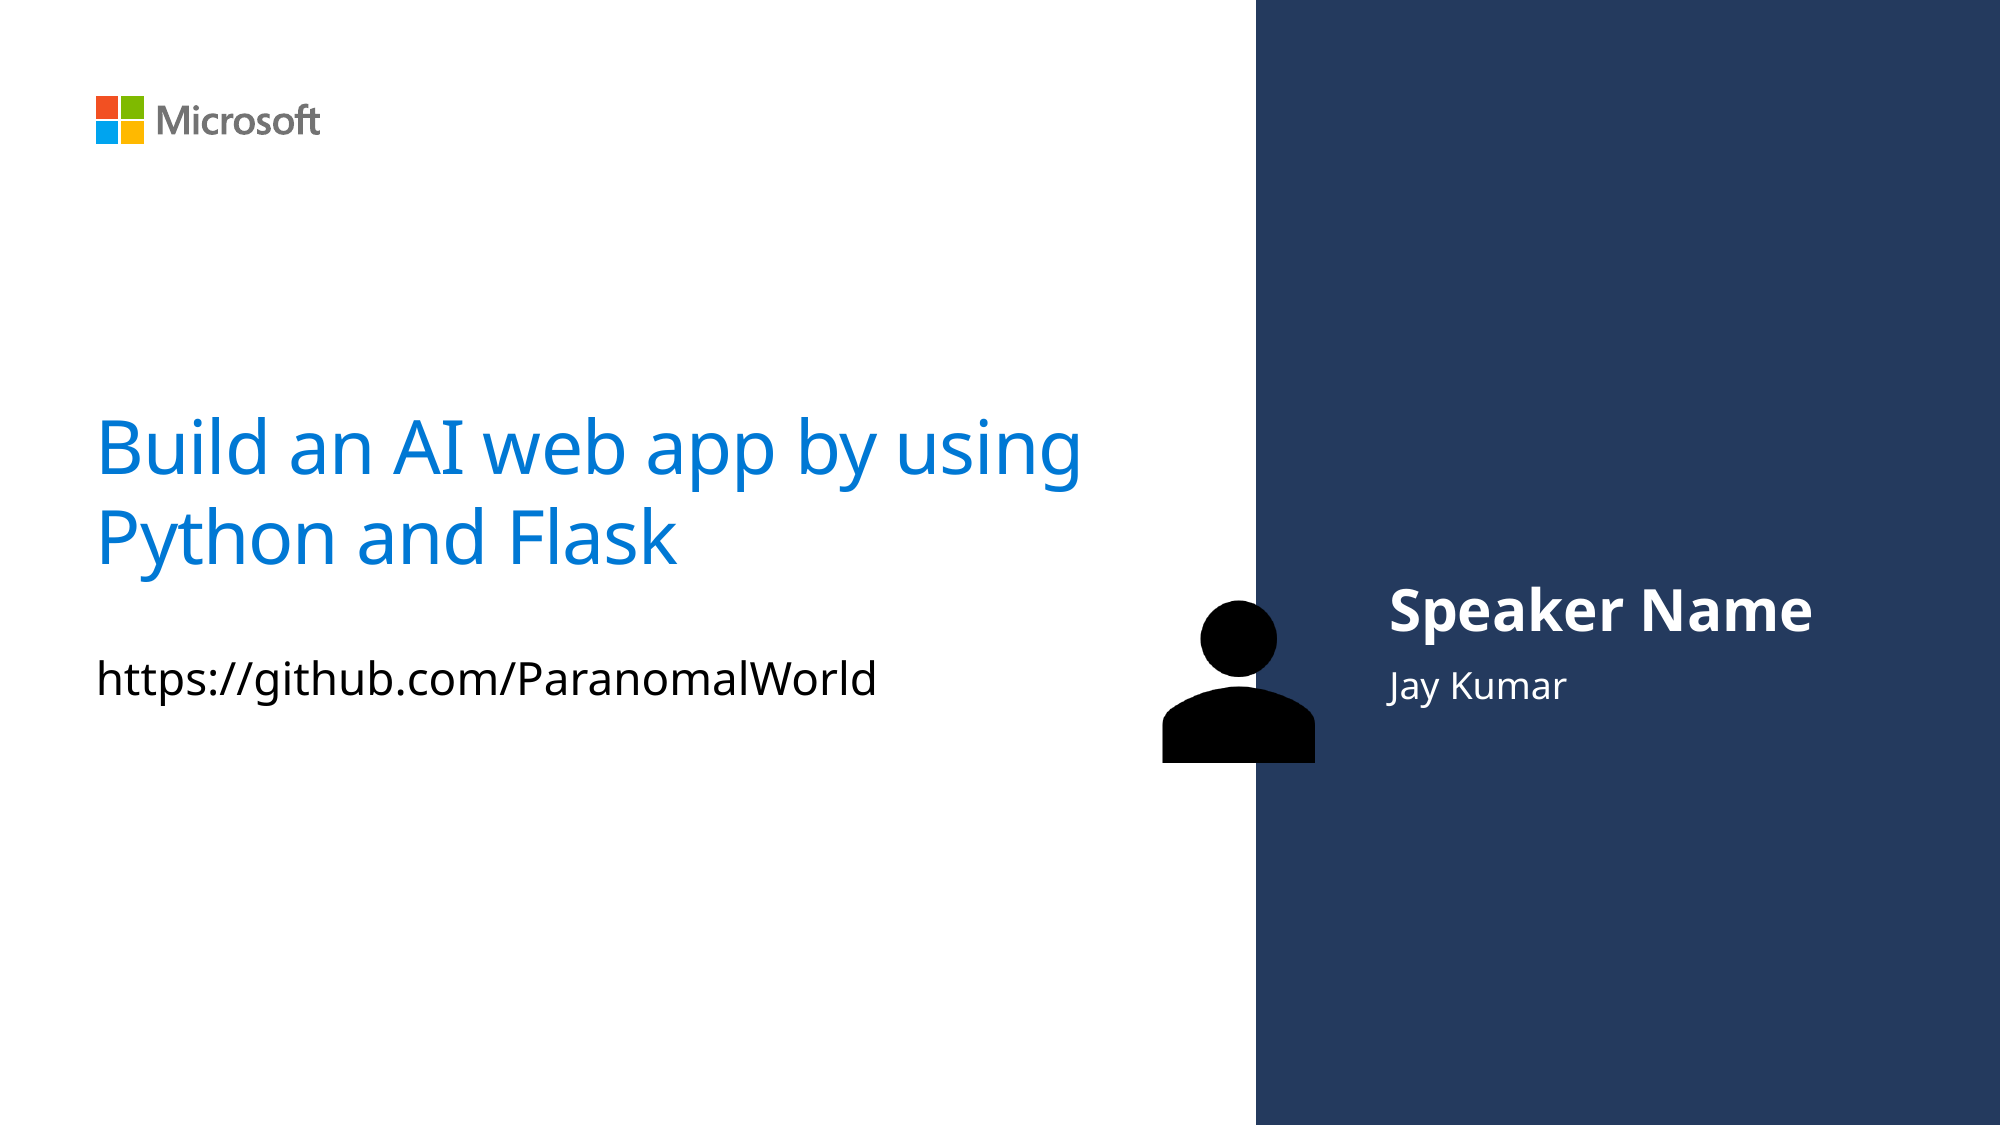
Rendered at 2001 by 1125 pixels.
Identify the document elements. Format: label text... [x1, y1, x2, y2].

list https://github.com/ParanomalWorld [95, 650, 1214, 1125]
list Speaker Name [1389, 572, 1988, 644]
title Build an AI web app by using Python and Flask [95, 391, 1214, 580]
picture [1129, 567, 1353, 796]
list Jay Kumar [1389, 662, 1988, 708]
